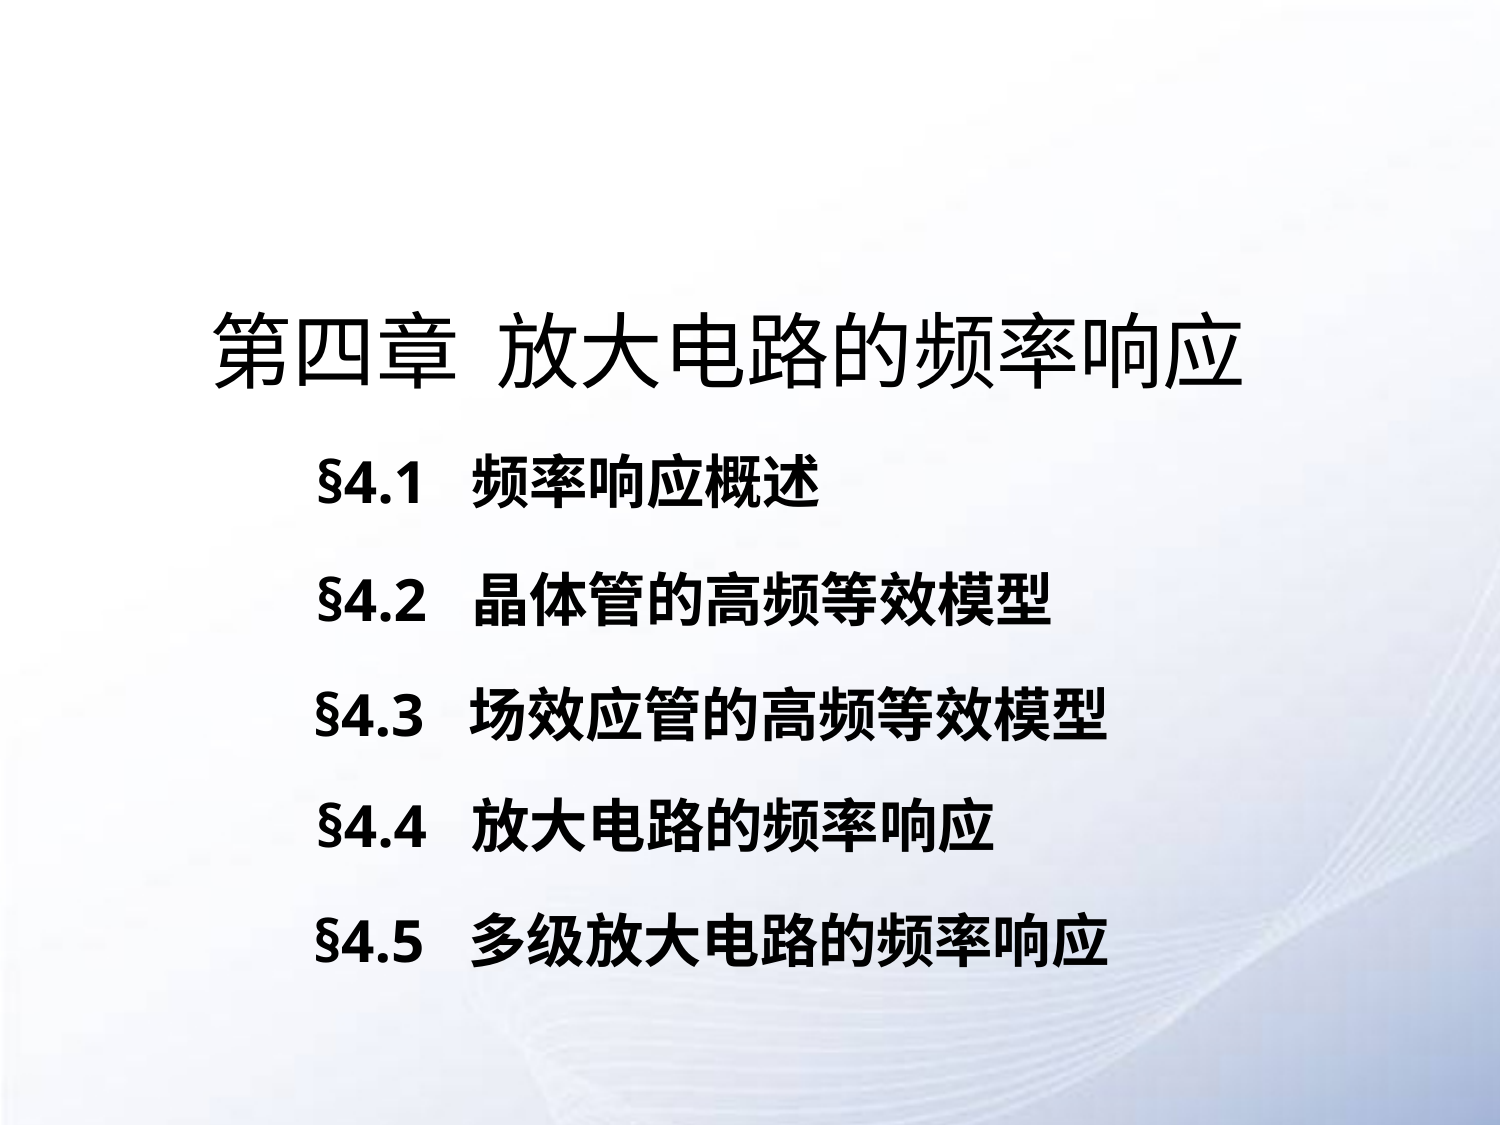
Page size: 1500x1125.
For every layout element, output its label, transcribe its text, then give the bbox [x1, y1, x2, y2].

text_box §4.5 多级放大电路的频率响应 [298, 880, 1206, 999]
text_box §4.3 场效应管的高频等效模型 [298, 665, 1161, 761]
text_box §4.4 放大电路的频率响应 [301, 765, 1117, 880]
text_box §4.2 晶体管的高频等效模型 [301, 550, 1164, 645]
picture [0, 0, 1500, 1125]
text_box §4.1 频率响应概述 [301, 432, 1117, 527]
title 第四章 放大电路的频率响应 [52, 255, 1404, 444]
